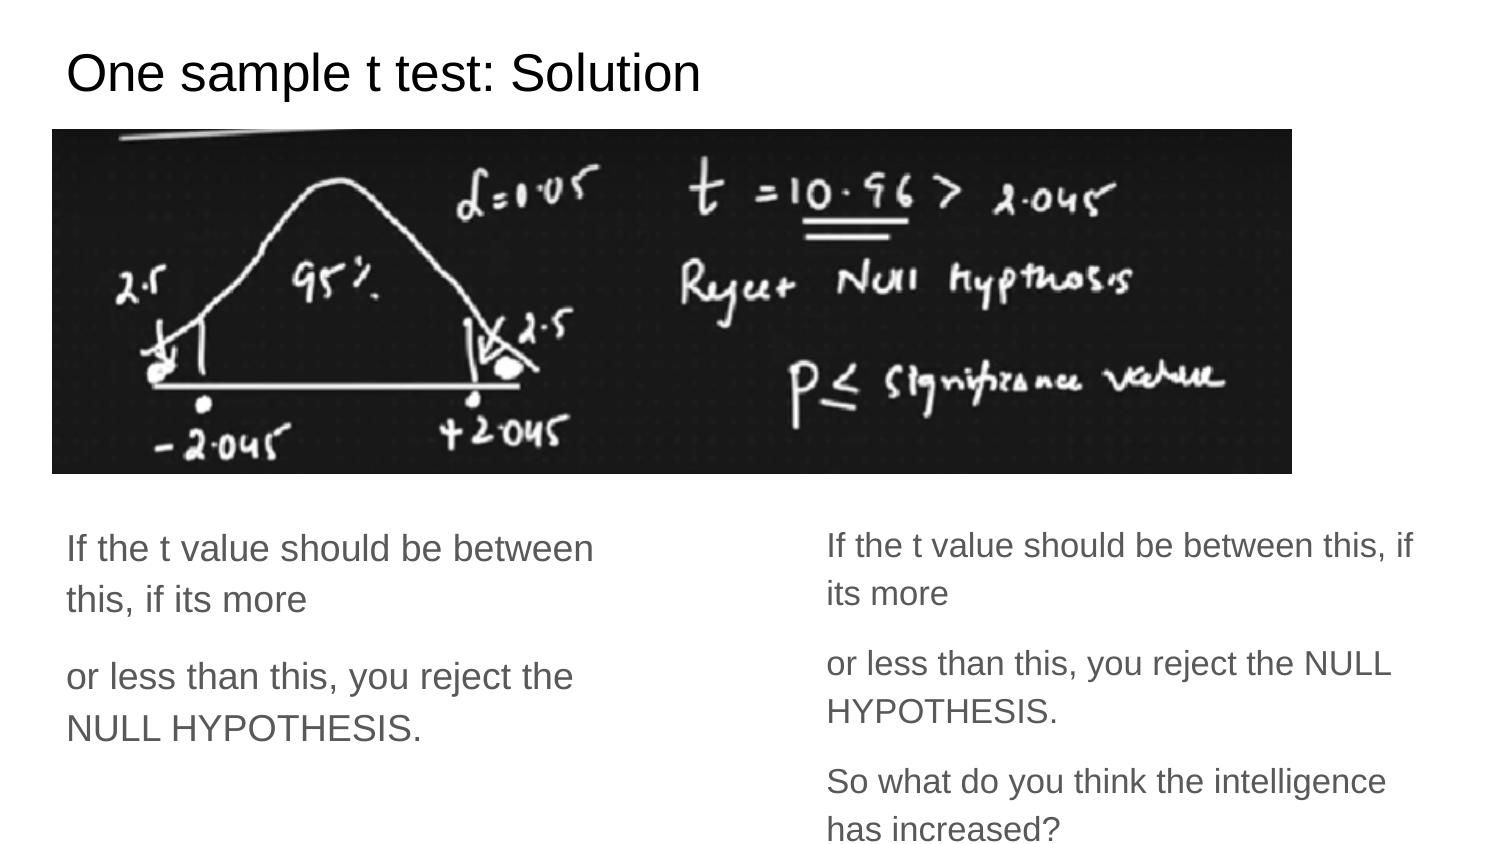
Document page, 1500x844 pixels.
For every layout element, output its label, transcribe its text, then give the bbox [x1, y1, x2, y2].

title One sample t test: Solution [51, 23, 1449, 117]
list If the t value should be between this, if its more or less than this, you reject the NULL HYPOTHESIS. [51, 501, 689, 844]
list If the t value should be between this, if its more or less than this, you reject the NULL HYPOTHESIS. So what do you think the intelligence has increased? [811, 501, 1449, 844]
picture [51, 129, 1292, 474]
